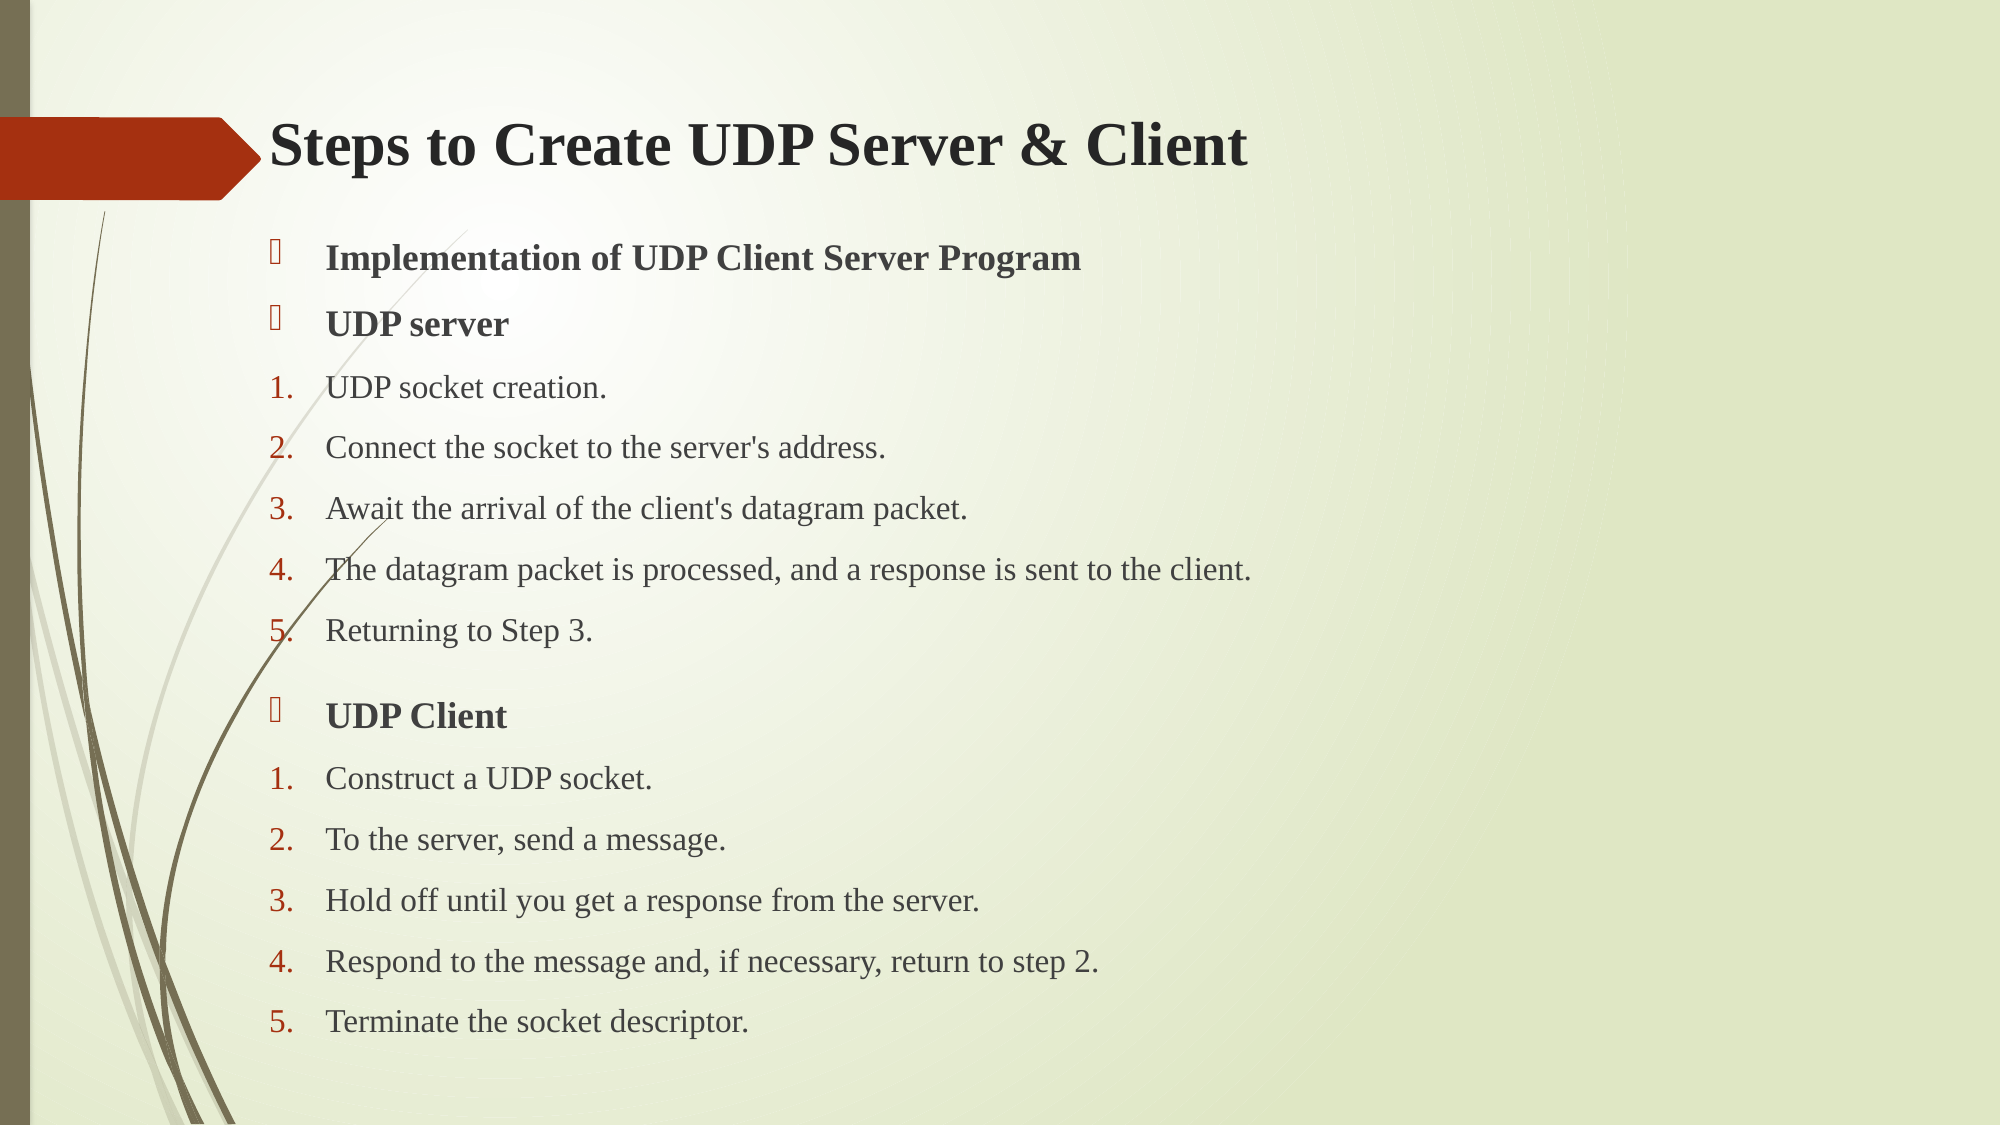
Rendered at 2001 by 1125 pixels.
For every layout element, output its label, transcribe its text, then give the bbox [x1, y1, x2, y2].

list Implementation of UDP Client Server Program UDP server UDP socket creation. Connect the socket to the server's address. Await the arrival of the client's datagram packet. The datagram packet is processed, and a response is sent to the client. Returning to Step 3. UDP Client Construct a UDP socket. To the server, send a message. Hold off until you get a response from the server. Respond to the message and, if necessary, return to step 2. Terminate the socket descriptor. [254, 225, 1888, 1080]
title Steps to Create UDP Server & Client [254, 96, 1825, 187]
